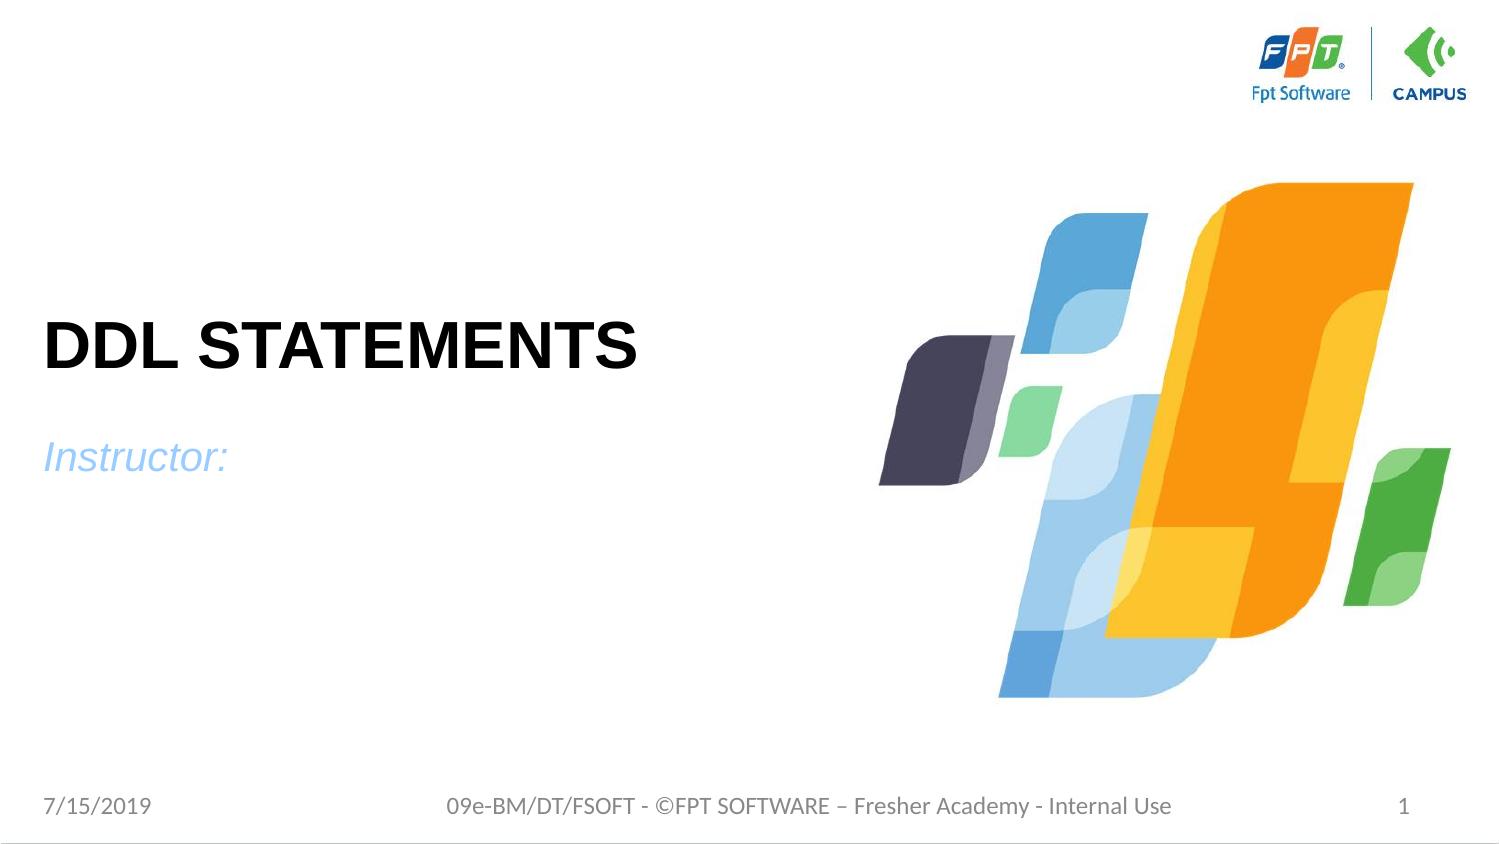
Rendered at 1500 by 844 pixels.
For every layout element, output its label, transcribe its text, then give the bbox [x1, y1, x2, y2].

picture [1, 0, 1499, 844]
footer 09e-BM/DT/FSOFT - ©FPT SOFTWARE – Fresher Academy - Internal Use [306, 782, 1314, 827]
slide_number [28, 782, 253, 827]
subtitle Instructor: [28, 421, 1042, 494]
slide_number ‹#› [1332, 782, 1425, 827]
title DDL STATEMENTS [28, 286, 1042, 398]
